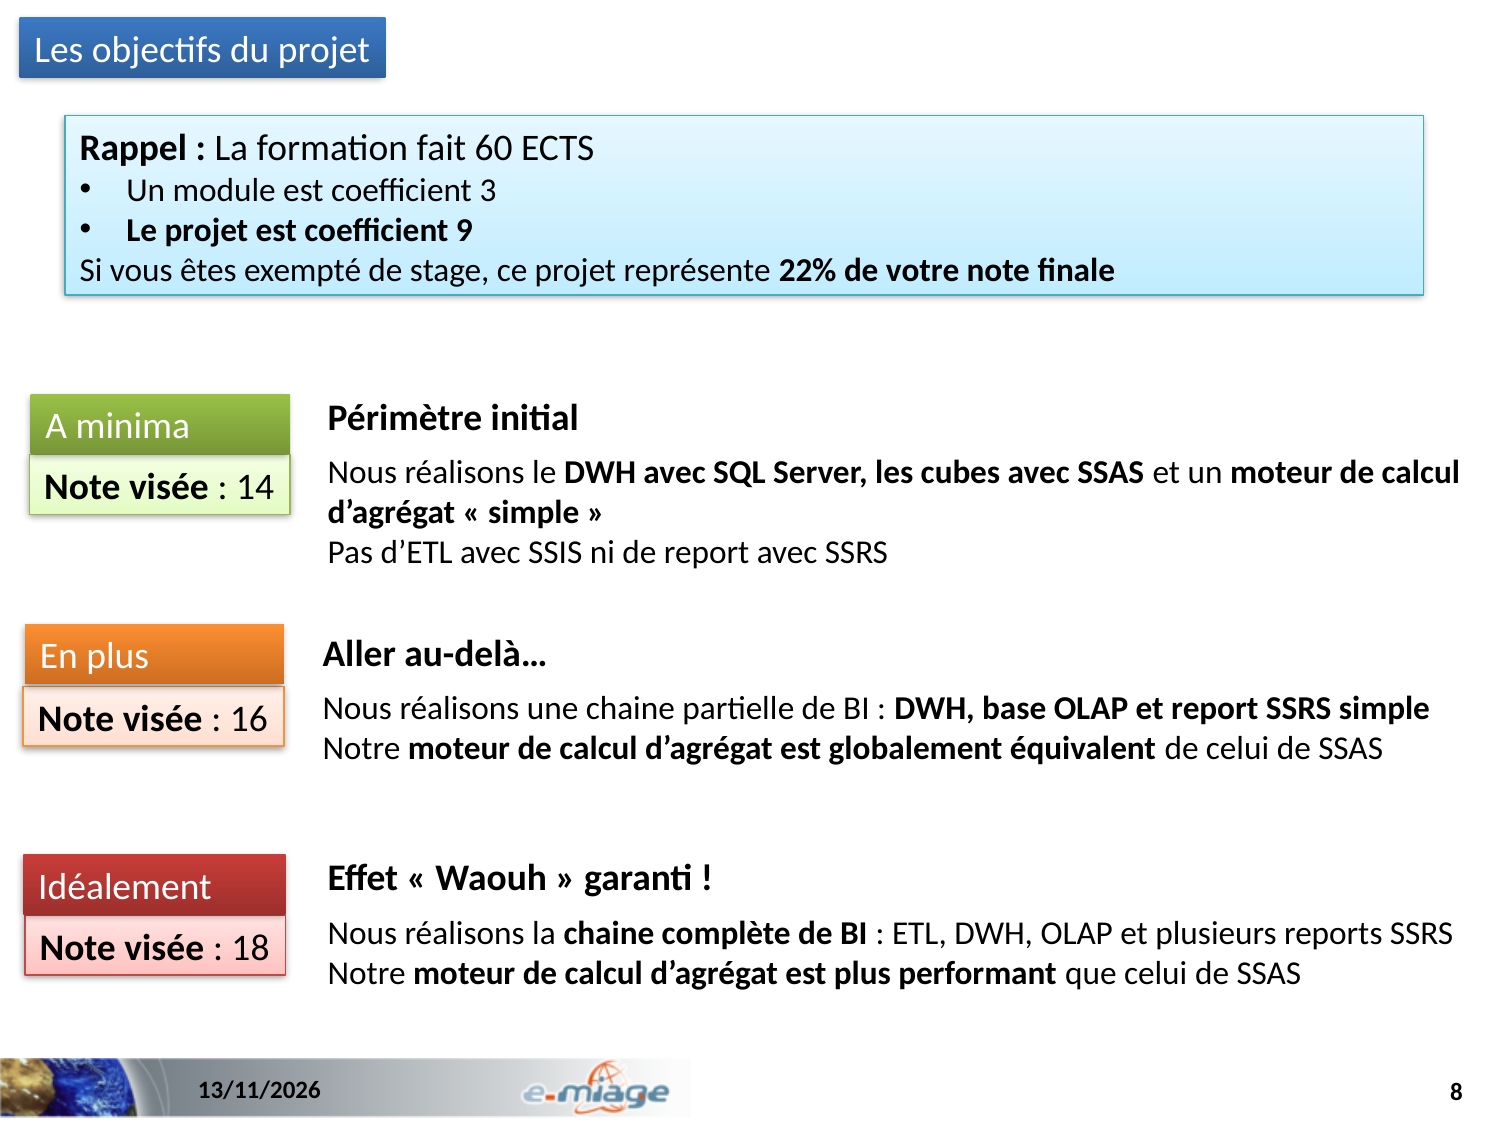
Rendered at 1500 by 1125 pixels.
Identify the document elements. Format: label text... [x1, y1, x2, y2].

picture [0, 1058, 691, 1118]
text_box Aller au-delà… Nous réalisons une chaine partielle de BI : DWH, base OLAP et report SSRS simple Notre moteur de calcul d’agrégat est globalement équivalent de celui de SSAS [307, 621, 1500, 774]
text_box Idéalement [23, 854, 286, 915]
text_box Note visée : 18 [24, 922, 286, 976]
text_box Note visée : 14 [29, 460, 291, 515]
text_box Les objectifs du projet [19, 17, 386, 78]
text_box Rappel : La formation fait 60 ECTS Un module est coefficient 3 Le projet est coefficient 9 Si vous êtes exempté de stage, ce projet représente 22% de votre note finale [64, 115, 1424, 296]
text_box Effet « Waouh » garanti ! Nous réalisons la chaine complète de BI : ETL, DWH, OLAP et plusieurs reports SSRS Notre moteur de calcul d’agrégat est plus performant que celui de SSAS [312, 845, 1483, 999]
text_box Note visée : 16 [22, 691, 285, 747]
text_box A minima [30, 394, 291, 454]
text_box Périmètre initial Nous réalisons le DWH avec SQL Server, les cubes avec SSAS et un moteur de calcul d’agrégat « simple » Pas d’ETL avec SSIS ni de report avec SSRS [312, 385, 1500, 578]
text_box En plus [25, 624, 284, 684]
